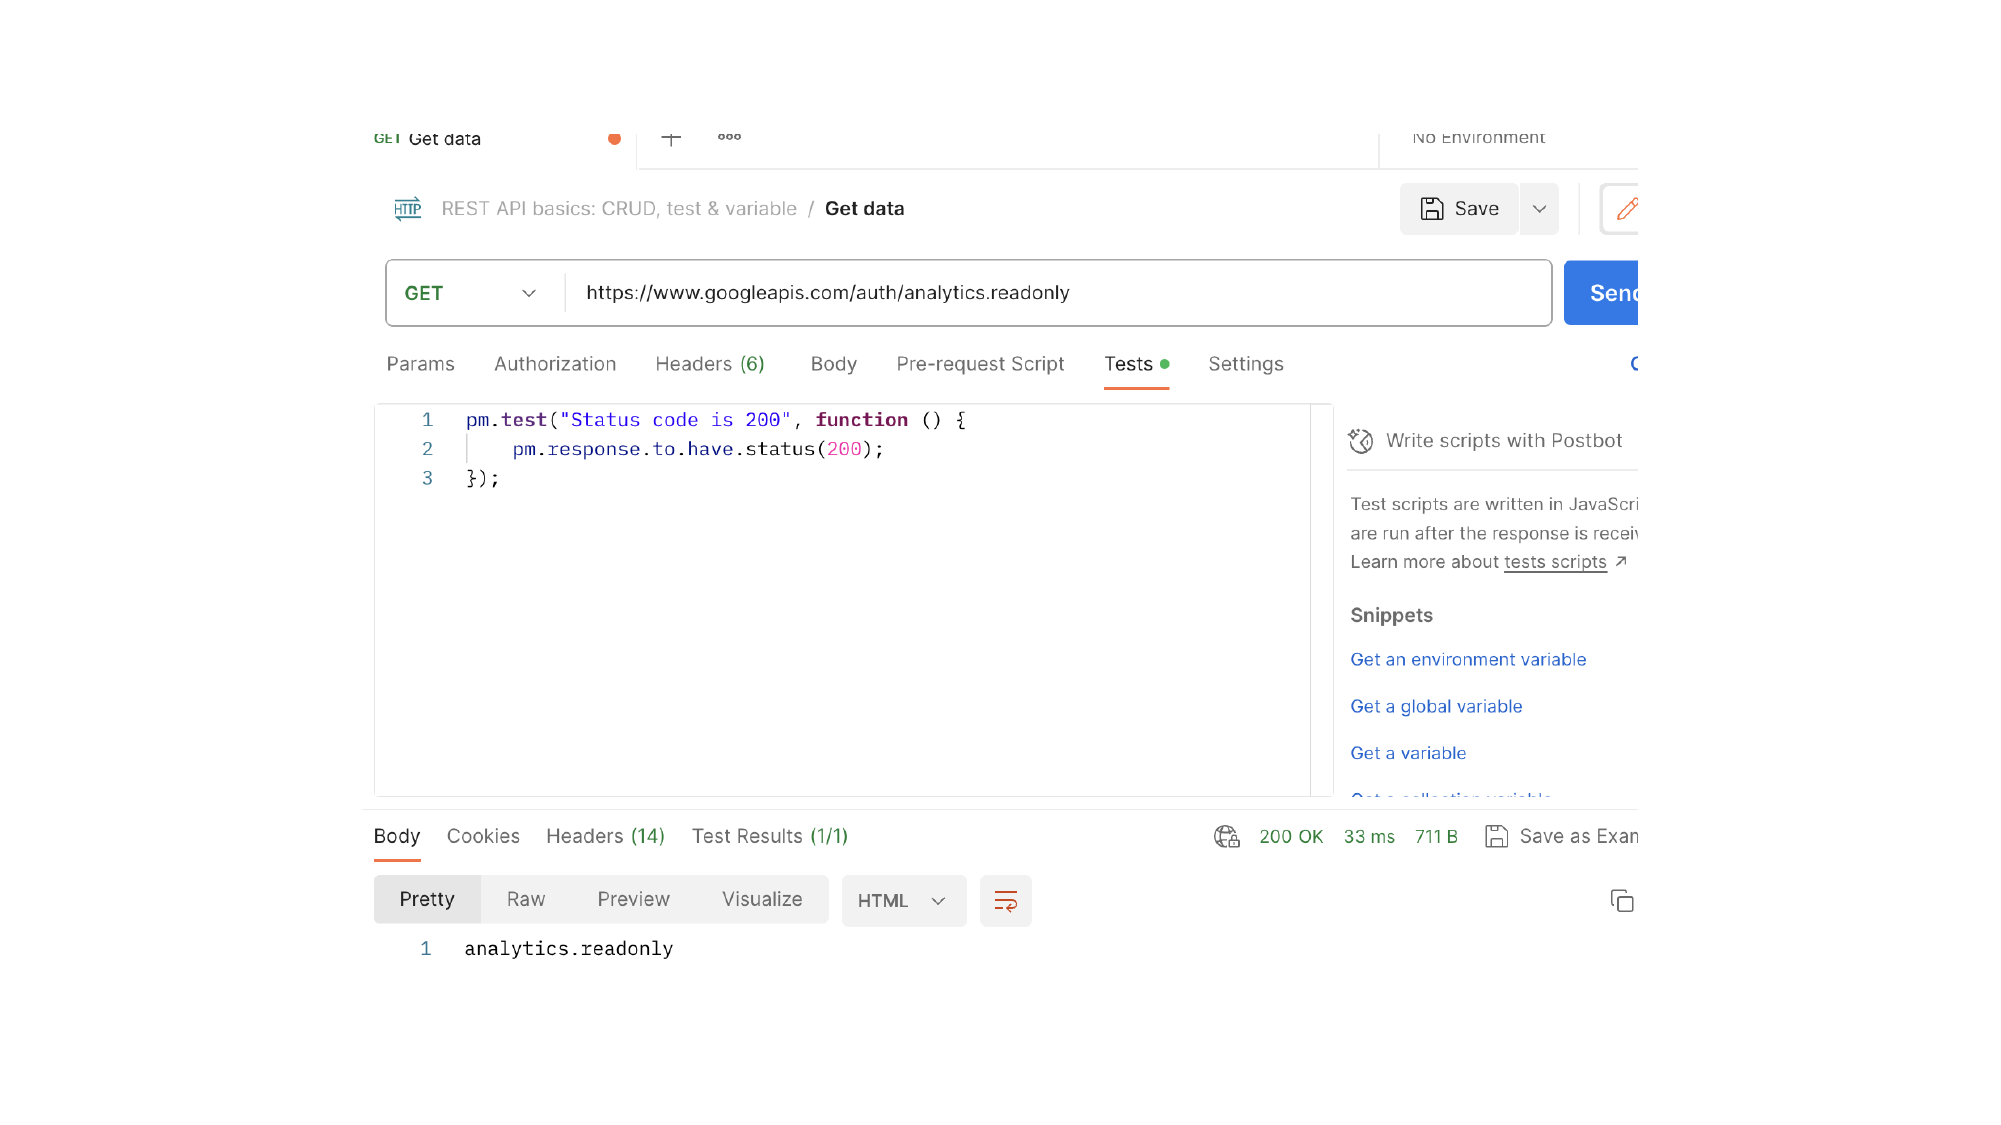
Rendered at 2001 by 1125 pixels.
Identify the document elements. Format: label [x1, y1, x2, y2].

picture [362, 134, 1638, 991]
